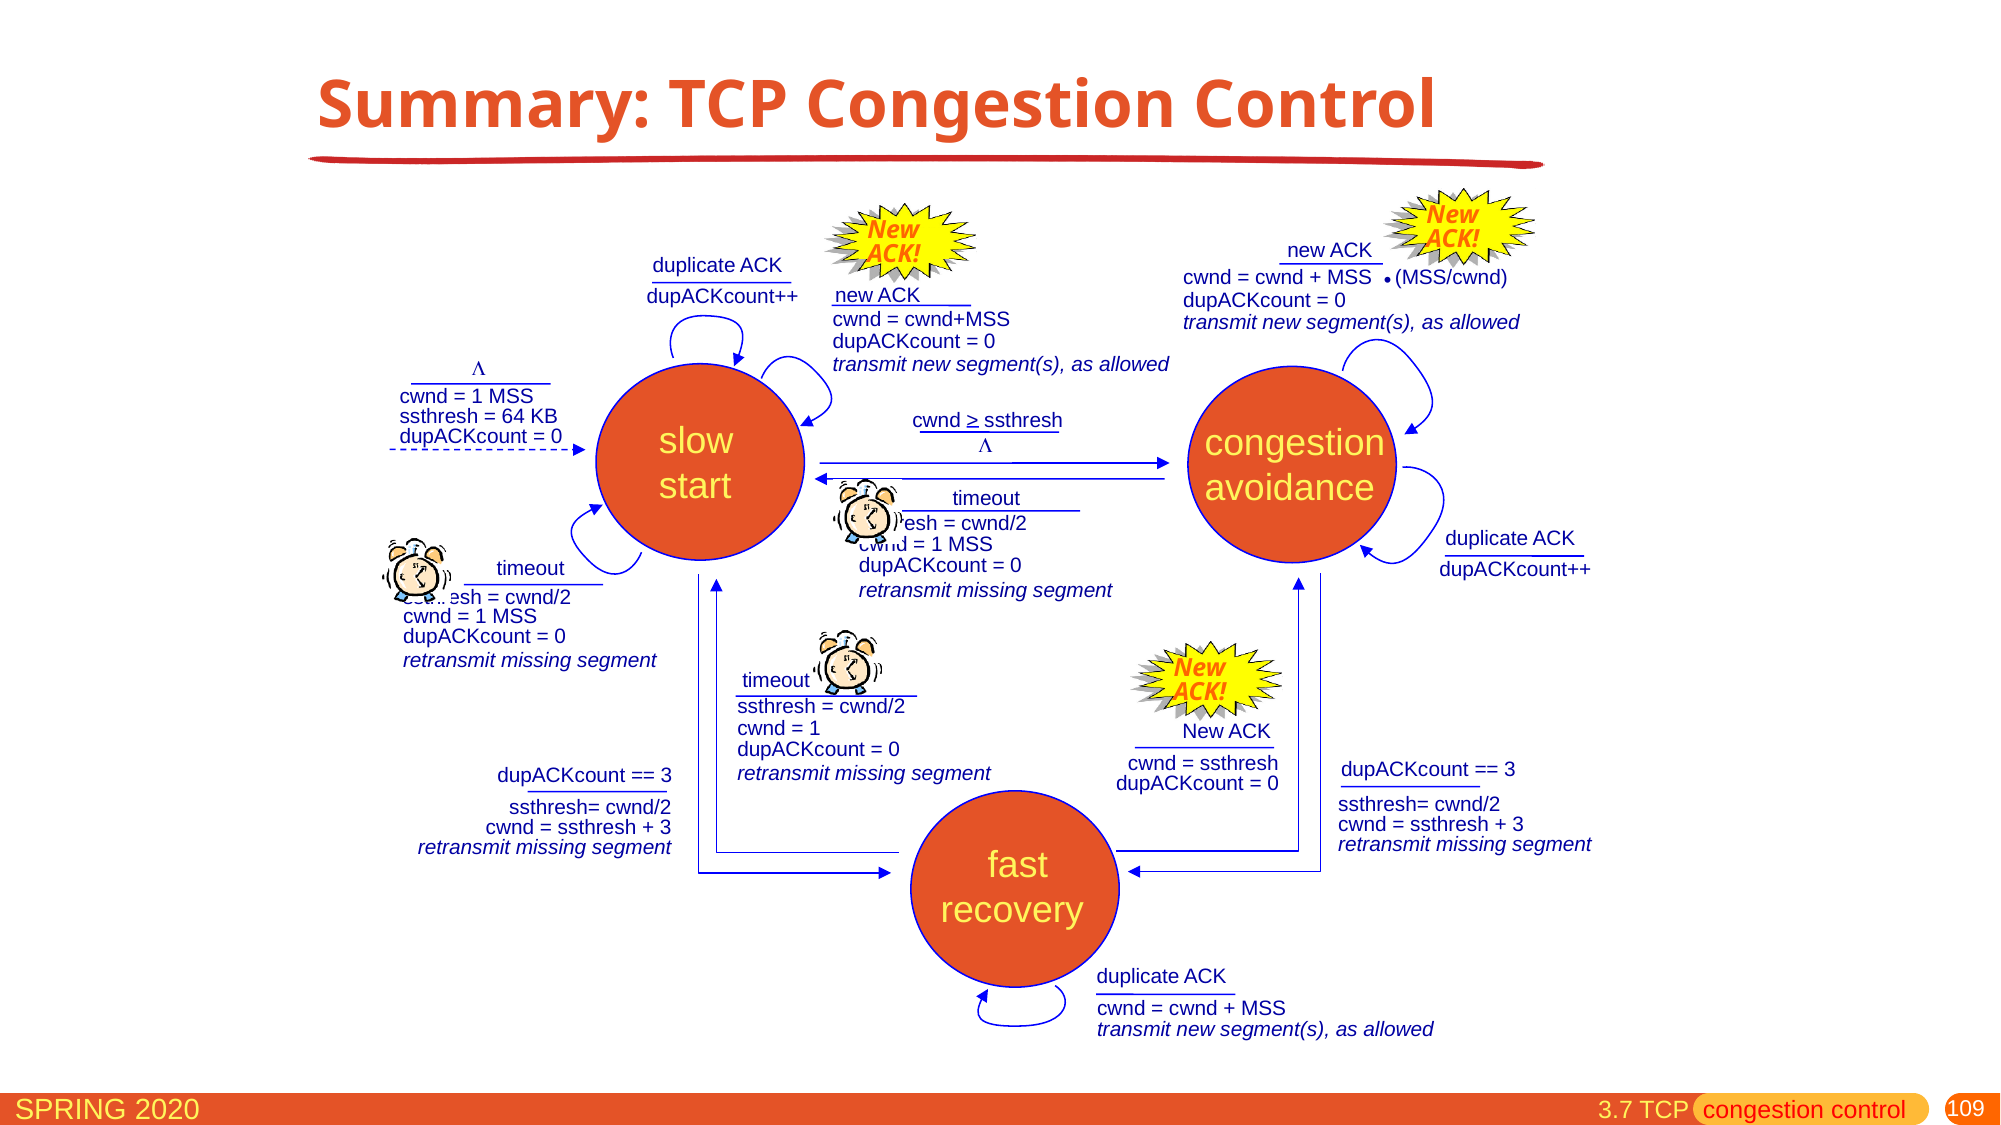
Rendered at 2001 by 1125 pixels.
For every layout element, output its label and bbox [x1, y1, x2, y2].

text_box [381, 188, 1608, 1073]
picture [302, 151, 1559, 173]
text_box [1583, 1086, 1934, 1125]
title [302, 30, 1578, 172]
